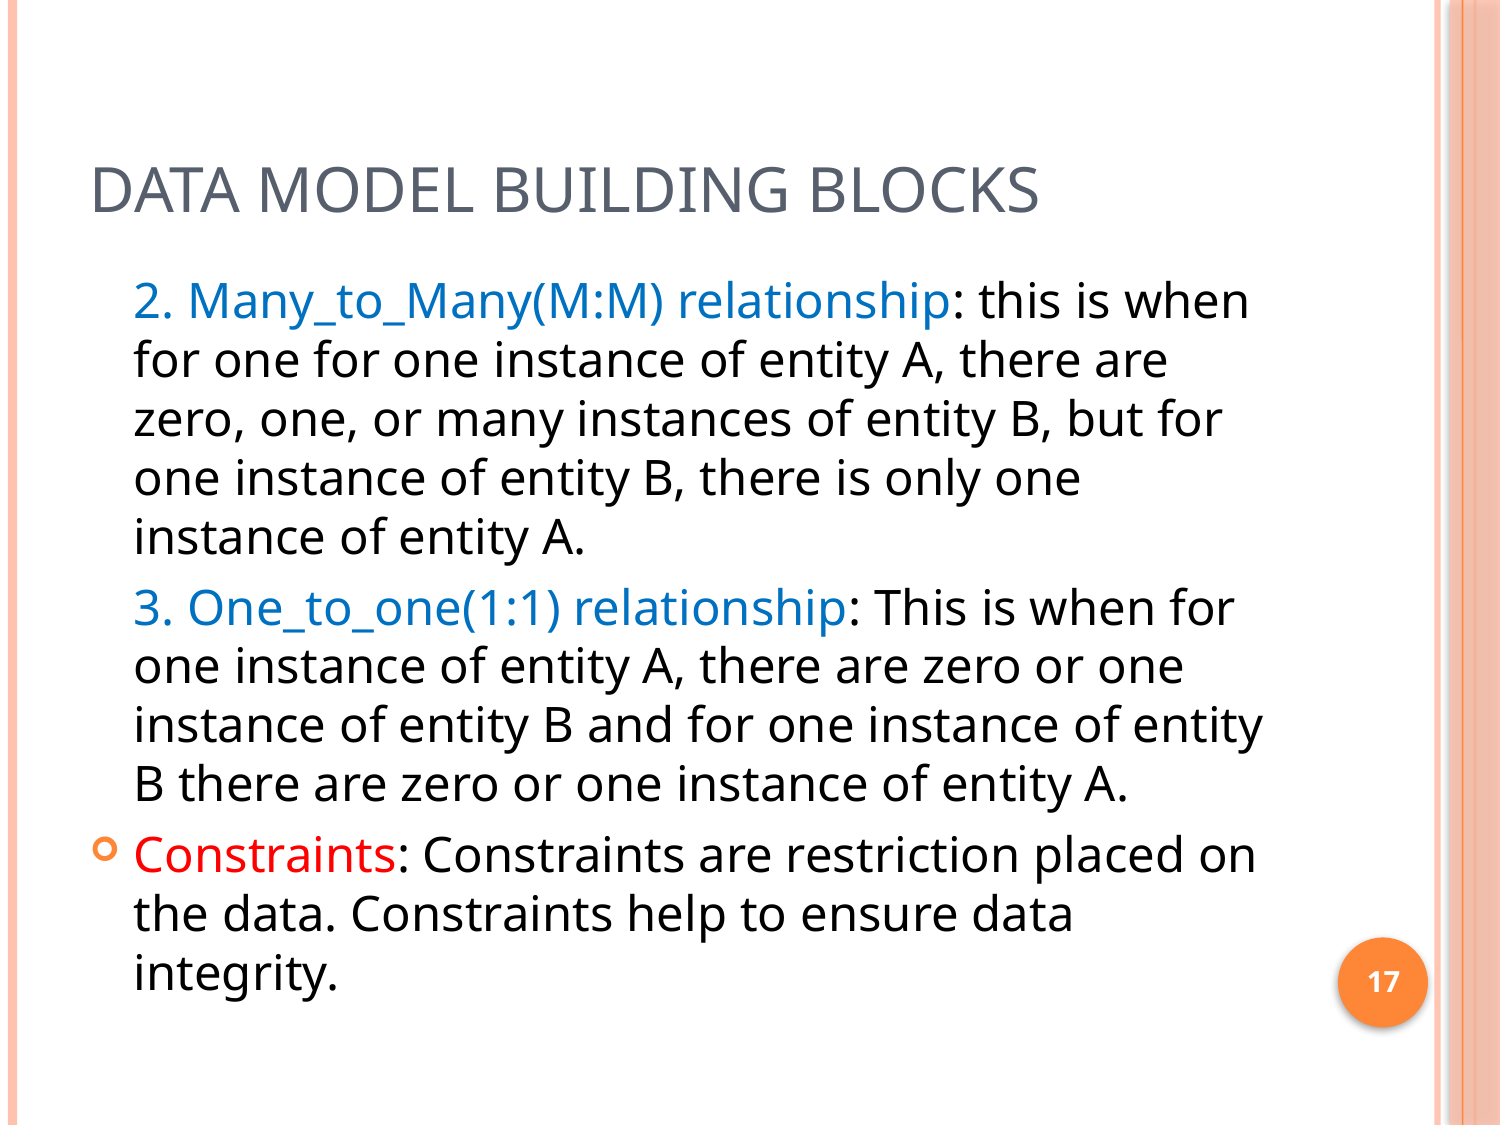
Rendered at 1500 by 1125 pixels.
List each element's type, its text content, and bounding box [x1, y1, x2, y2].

slide_number 17 [1333, 940, 1434, 1027]
title Data Model Building Blocks [75, 45, 1300, 233]
list 2. Many_to_Many(M:M) relationship: this is when for one for one instance of entity A, there are zero, one, or many instances of entity B, but for one instance of entity B, there is only one instance of entity A. 3. One_to_one(1:1) relationship: This is when for one instance of entity A, there are zero or one instance of entity B and for one instance of entity B there are zero or one instance of entity A. Constraints: Constraints are restriction placed on the data. Constraints help to ensure data integrity. [75, 262, 1300, 1062]
